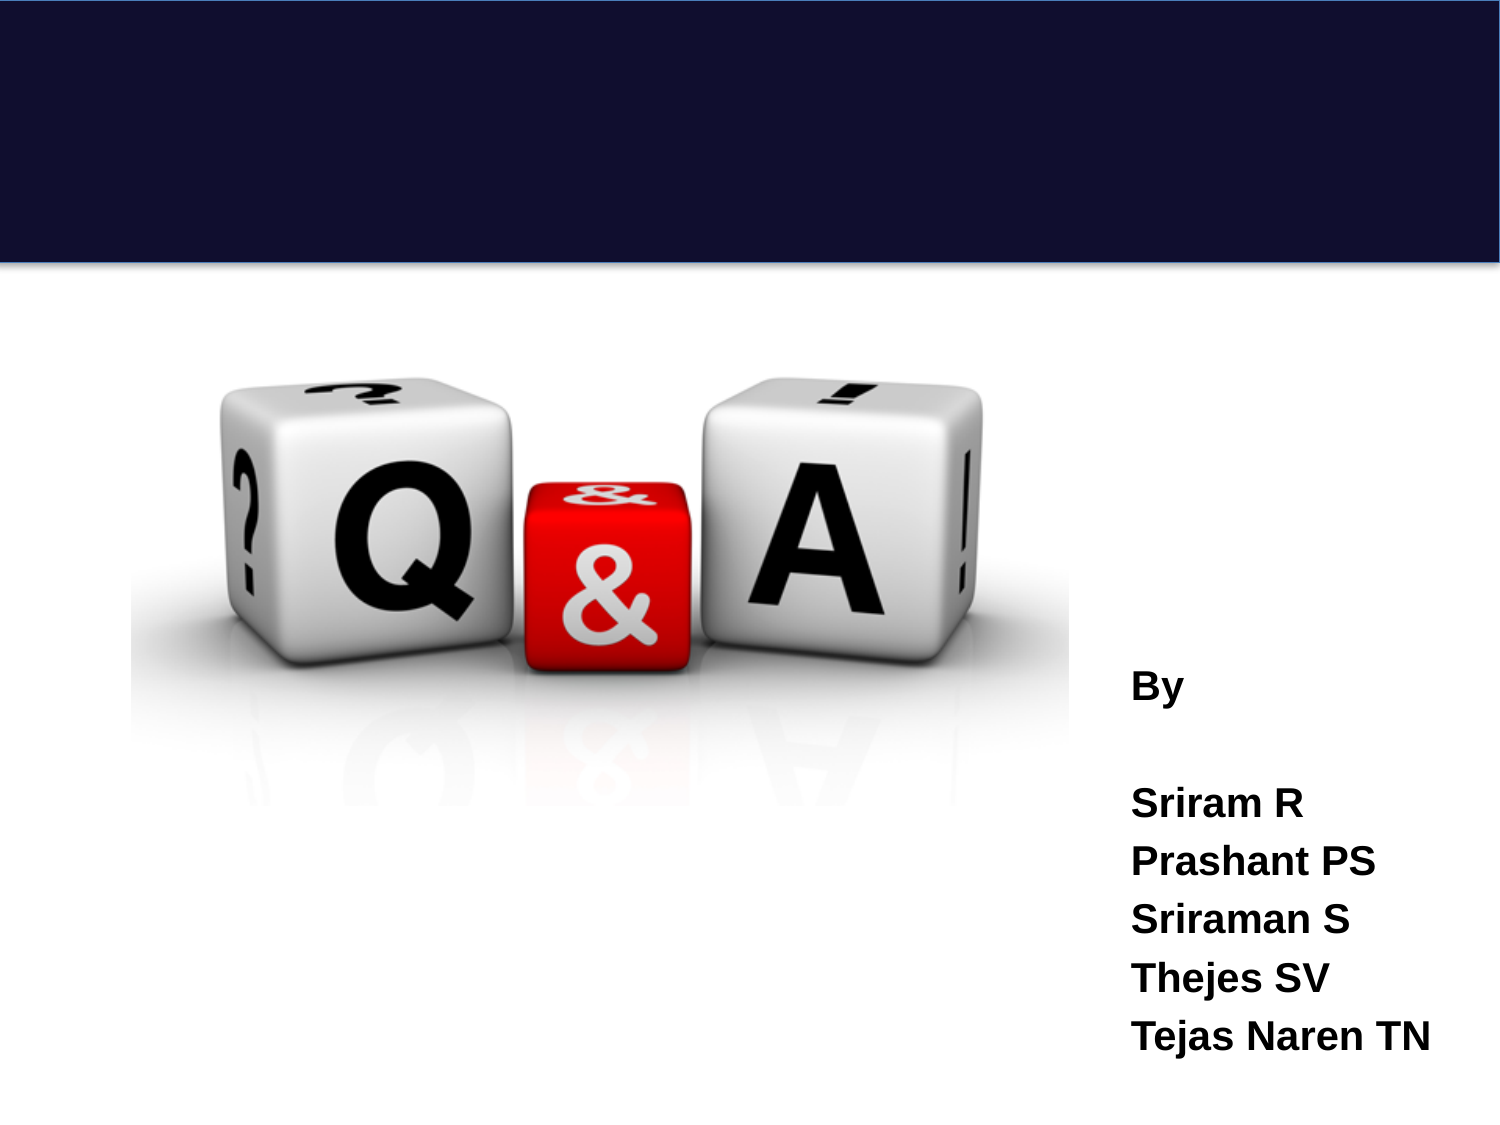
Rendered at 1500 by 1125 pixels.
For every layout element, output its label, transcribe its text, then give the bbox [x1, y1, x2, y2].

list By Sriram R Prashant PS Sriraman S Thejes SV Tejas Naren TN [1115, 651, 1500, 1125]
picture [131, 346, 1069, 807]
